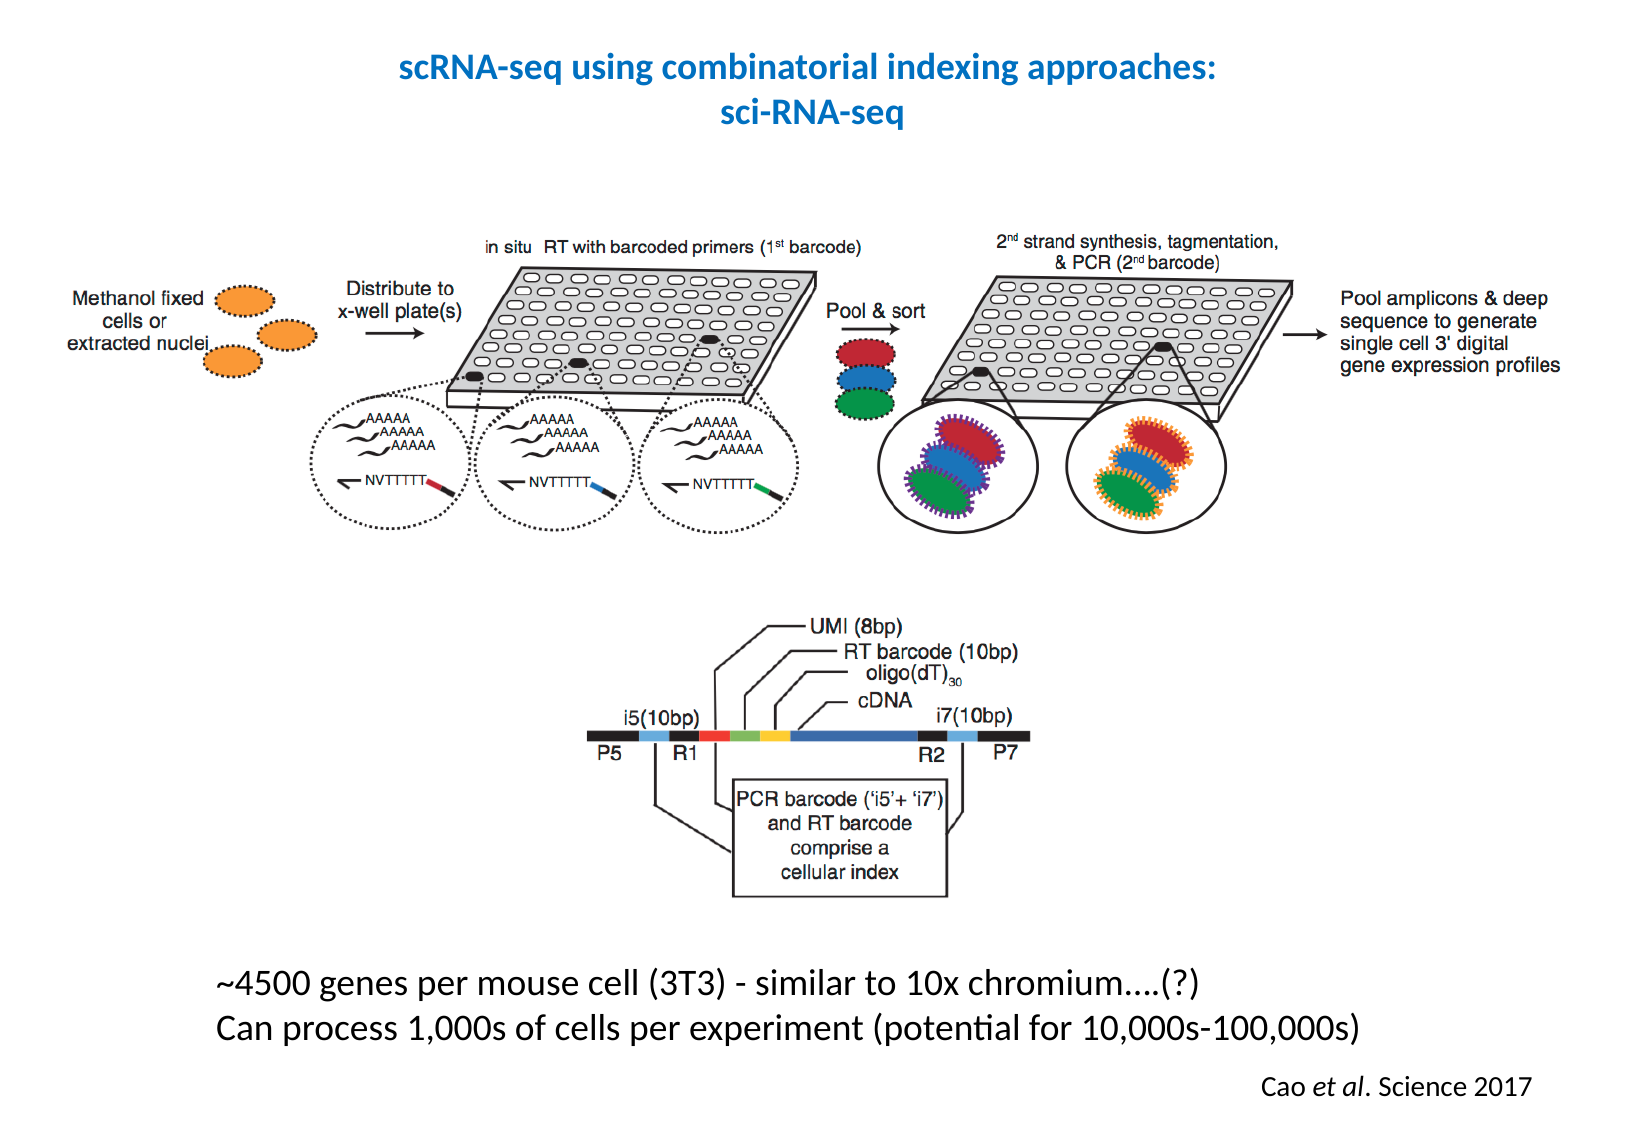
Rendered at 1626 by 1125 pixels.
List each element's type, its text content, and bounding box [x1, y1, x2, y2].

picture [542, 570, 1044, 918]
text_box scRNA-seq using combinatorial indexing approaches: sci-RNA-seq [383, 34, 1242, 184]
picture [0, 205, 1625, 564]
text_box Cao et al. Science 2017 [1246, 1059, 1548, 1110]
text_box ~4500 genes per mouse cell (3T3) - similar to 10x chromium….(?) Can process 1,000s of cells per experiment (potential for 10,000s-100,000s) [201, 950, 1386, 1056]
